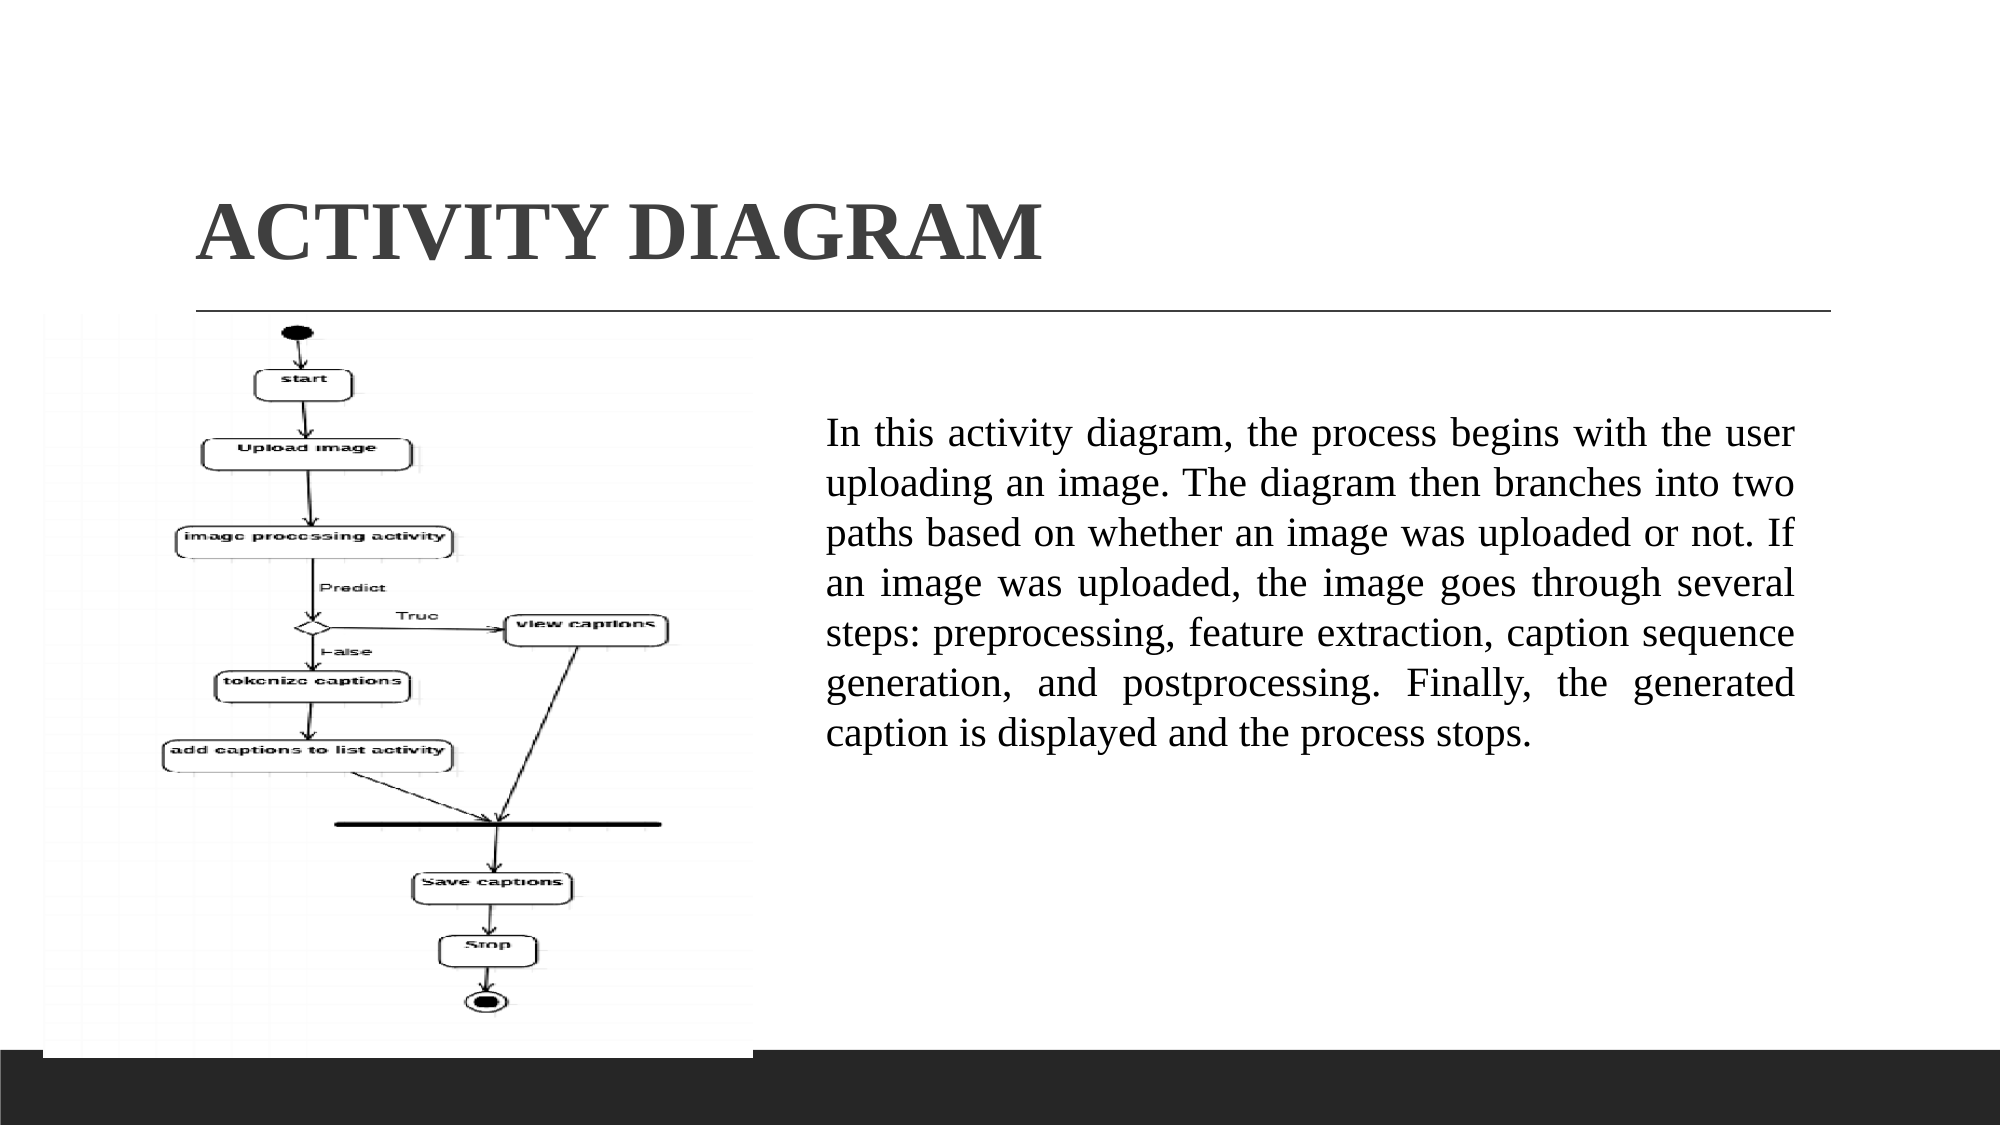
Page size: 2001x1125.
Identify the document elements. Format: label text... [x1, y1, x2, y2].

picture [42, 314, 754, 1058]
list [757, 345, 1830, 963]
text_box In this activity diagram, the process begins with the user uploading an image. The diagram then branches into two paths based on whether an image was uploaded or not. If an image was uploaded, the image goes through several steps: preprocessing, feature extraction, caption sequence generation, and postprocessing. Finally, the generated caption is displayed and the process stops. [811, 397, 1811, 763]
title ACTIVITY DIAGRAM [180, 47, 1830, 285]
